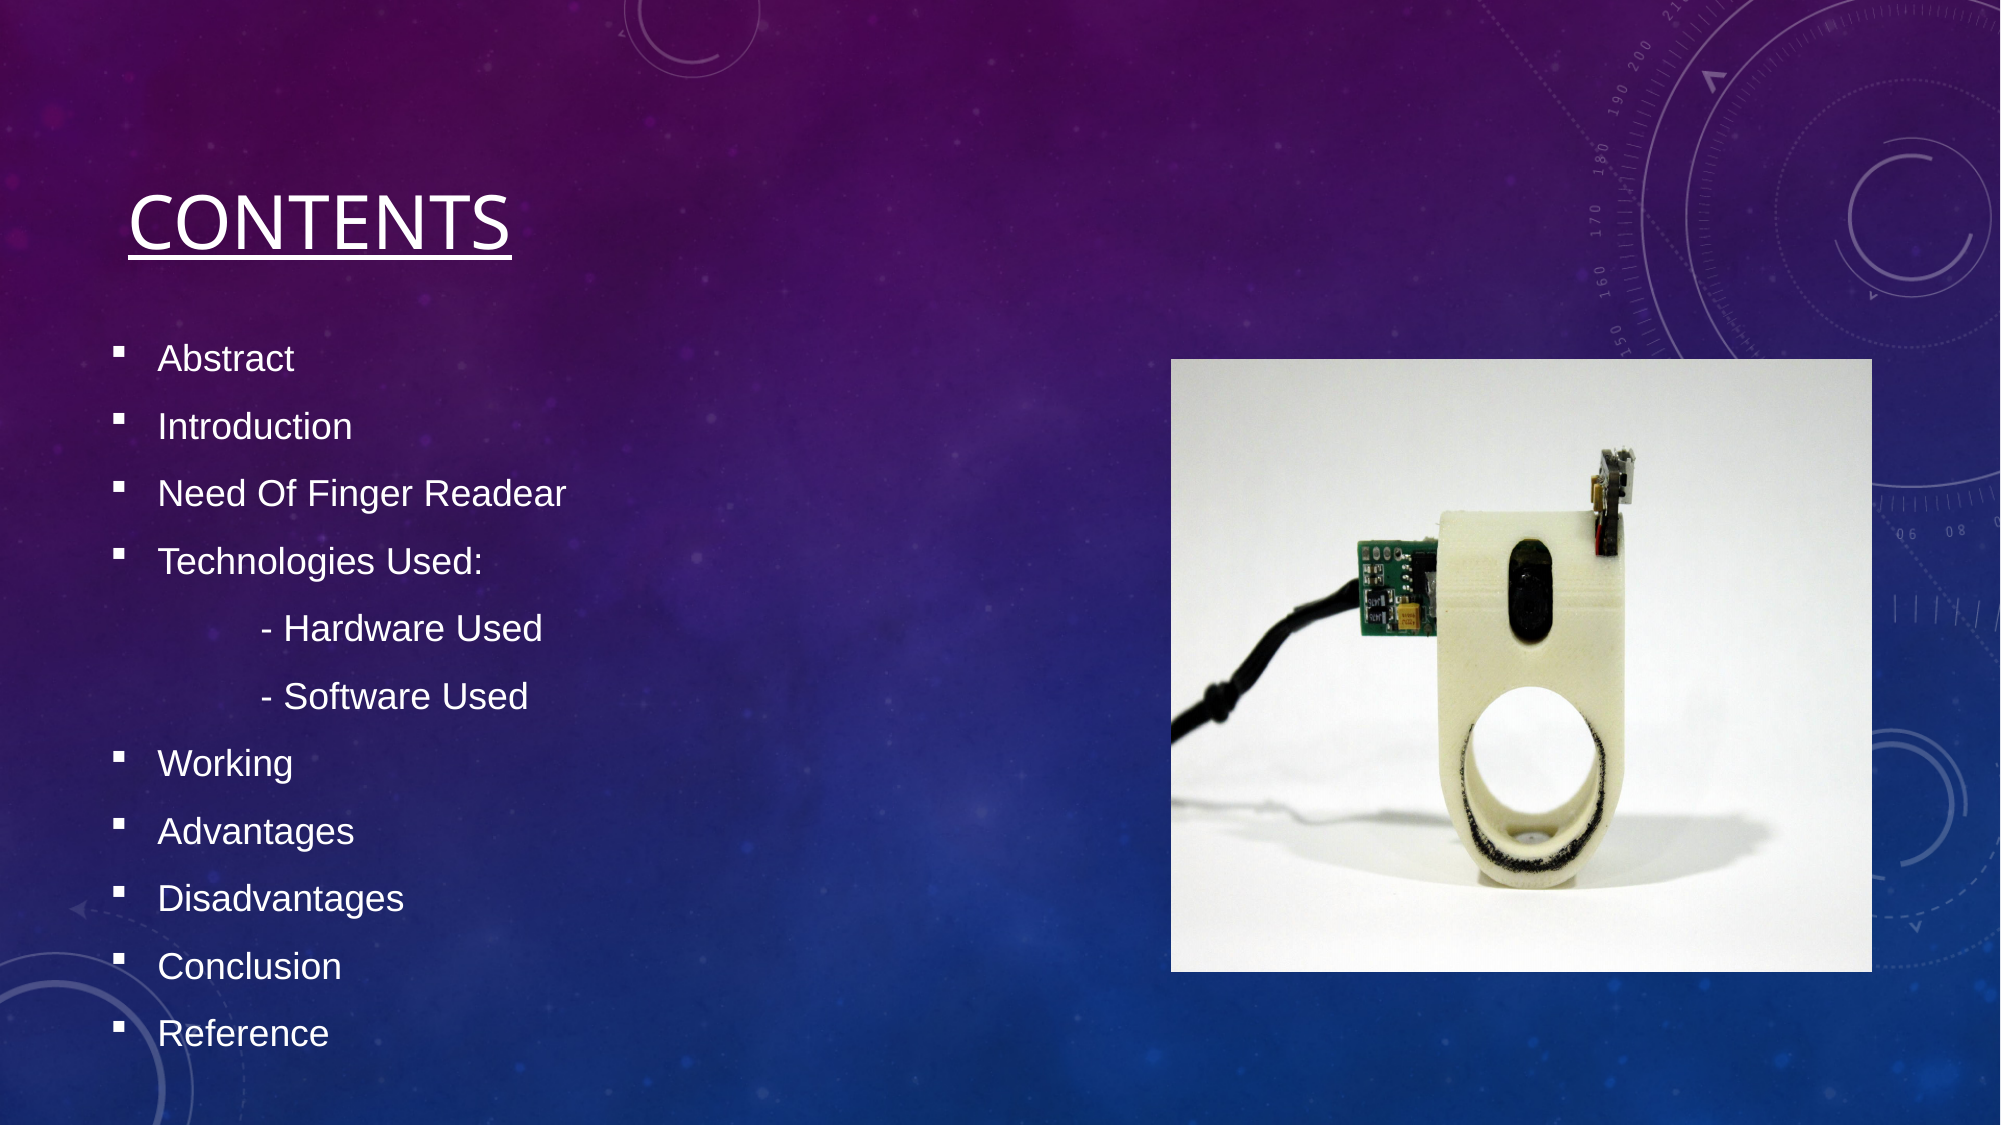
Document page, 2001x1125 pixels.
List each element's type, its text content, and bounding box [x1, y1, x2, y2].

title CONTENTS [112, 99, 1775, 339]
picture [0, 0, 2001, 1125]
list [1170, 359, 1872, 973]
text_box Abstract Introduction Need Of Finger Readear Technologies Used: - Hardware Used - Software Used Working Advantages Disadvantages Conclusion Reference [95, 304, 1758, 1062]
